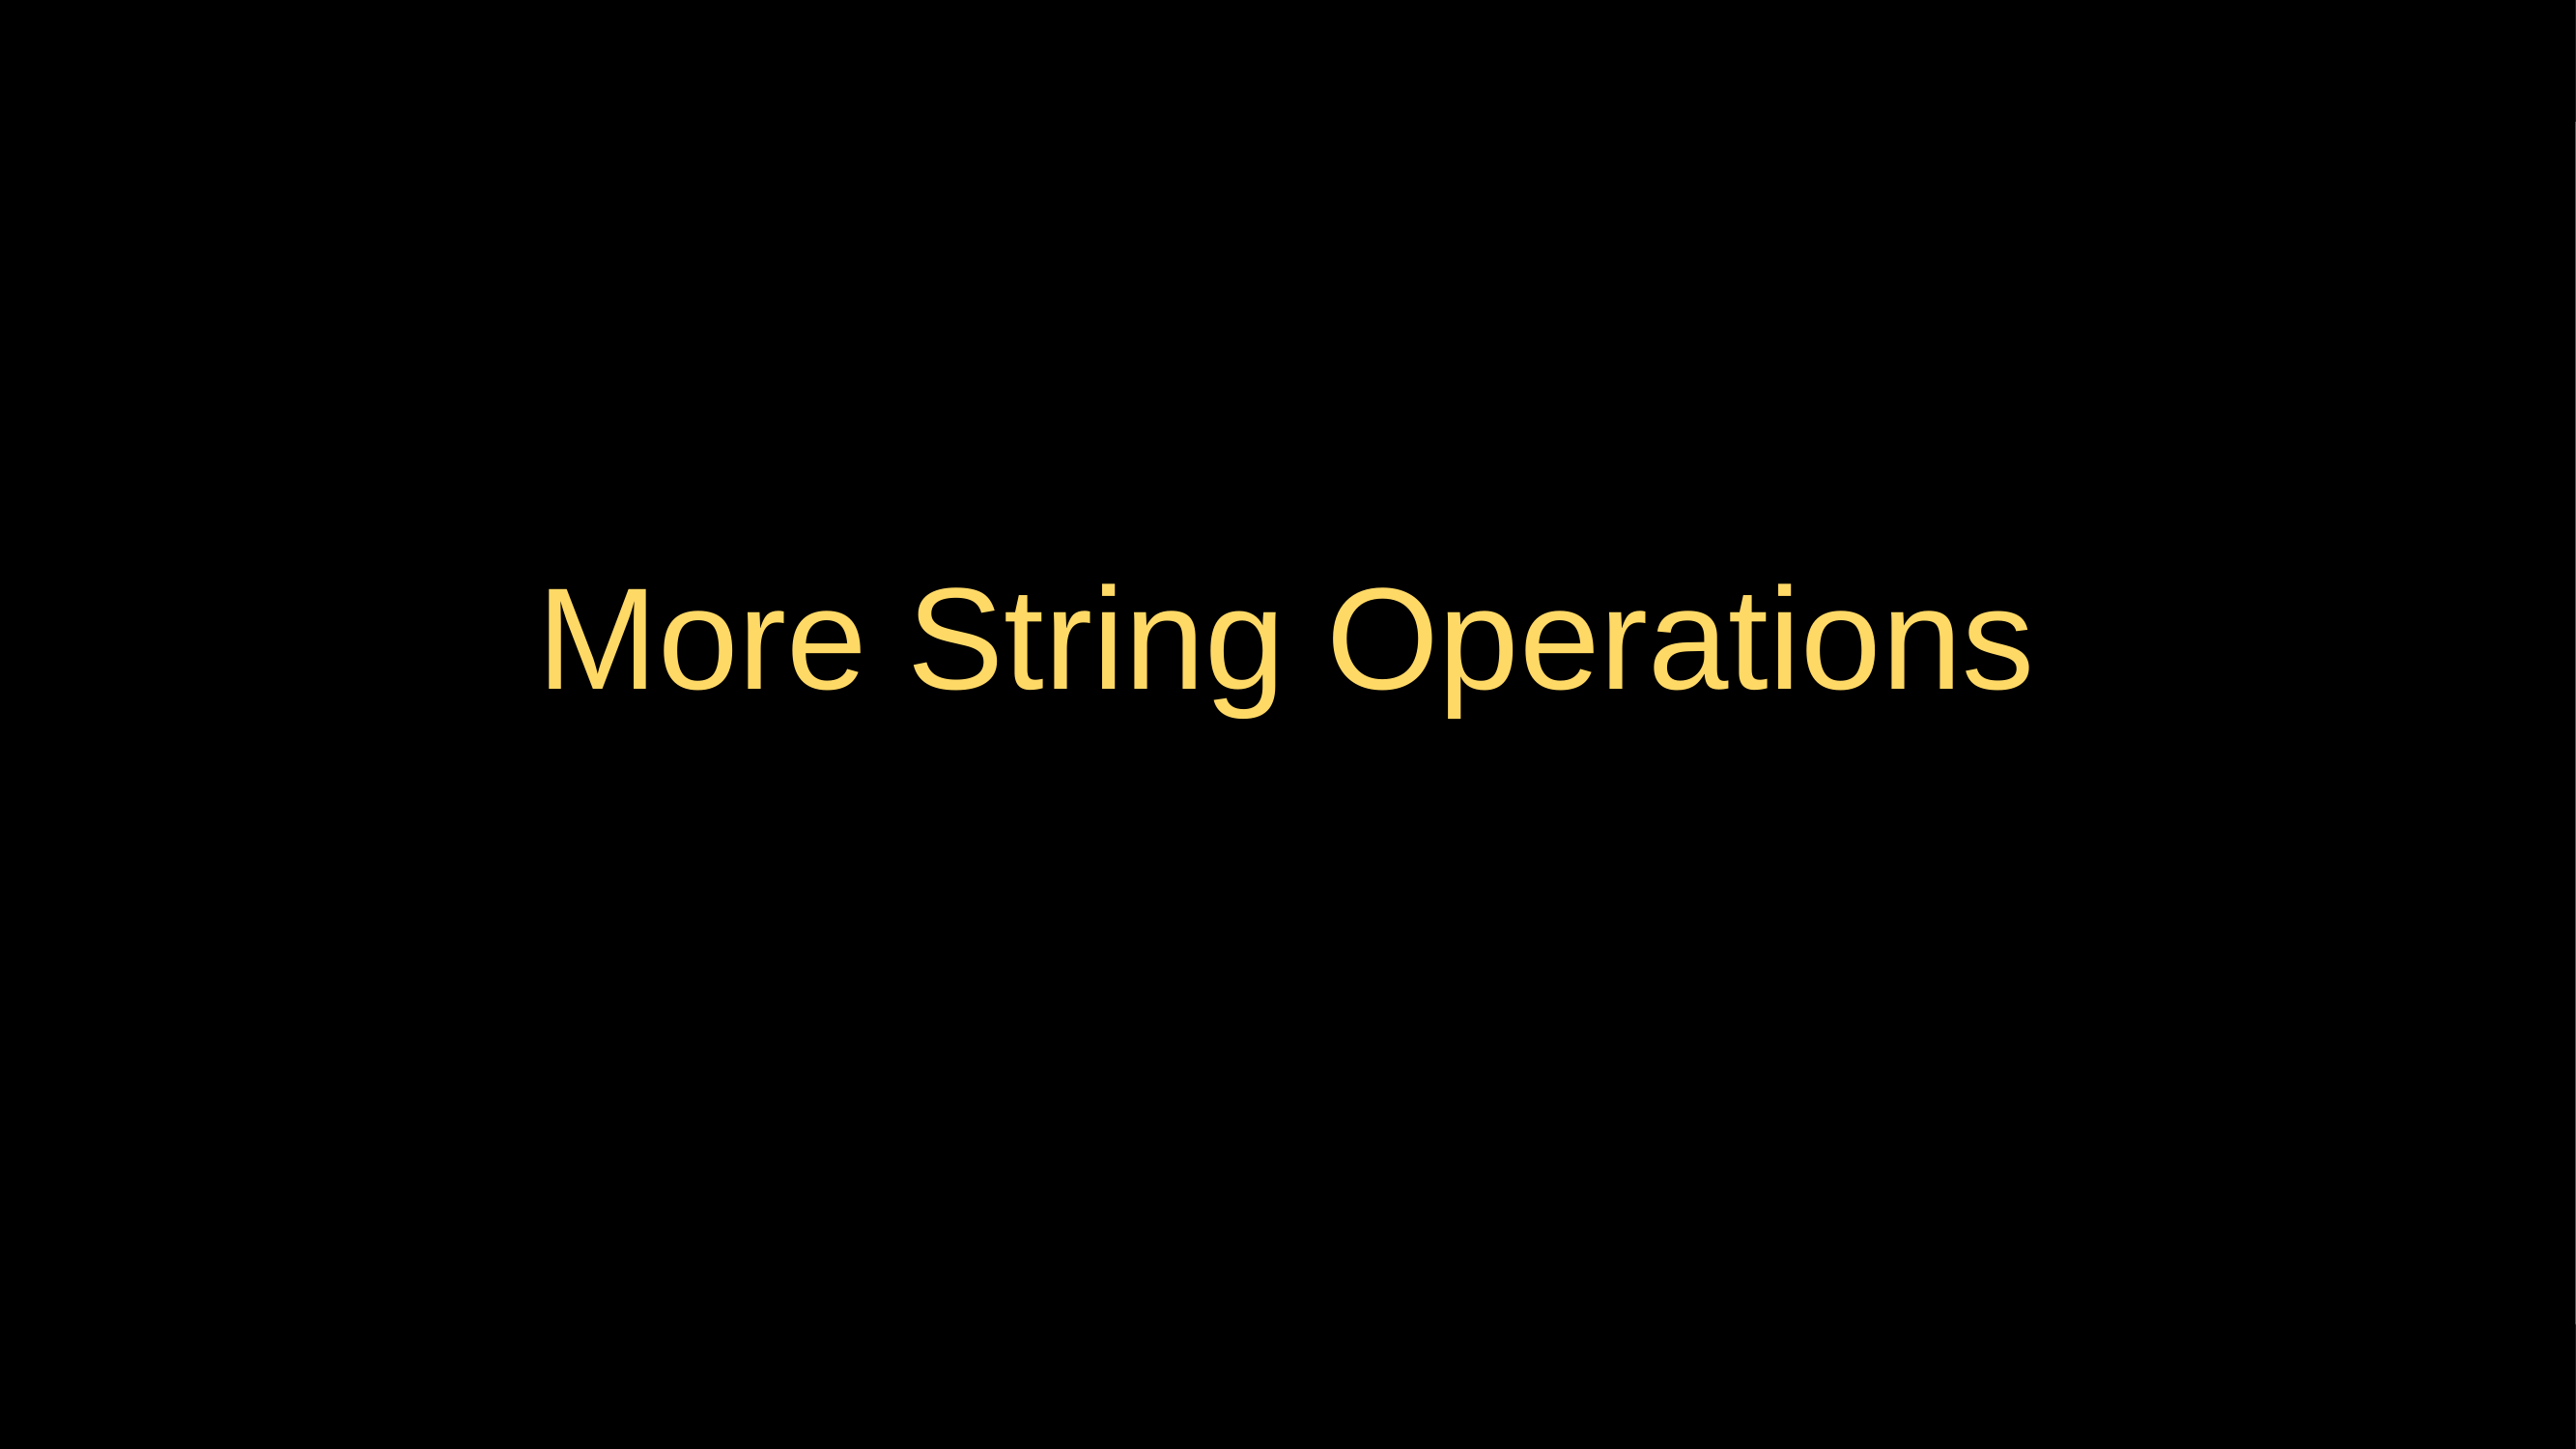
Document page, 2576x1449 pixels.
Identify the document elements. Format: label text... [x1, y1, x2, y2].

title More String Operations [183, 243, 2391, 733]
